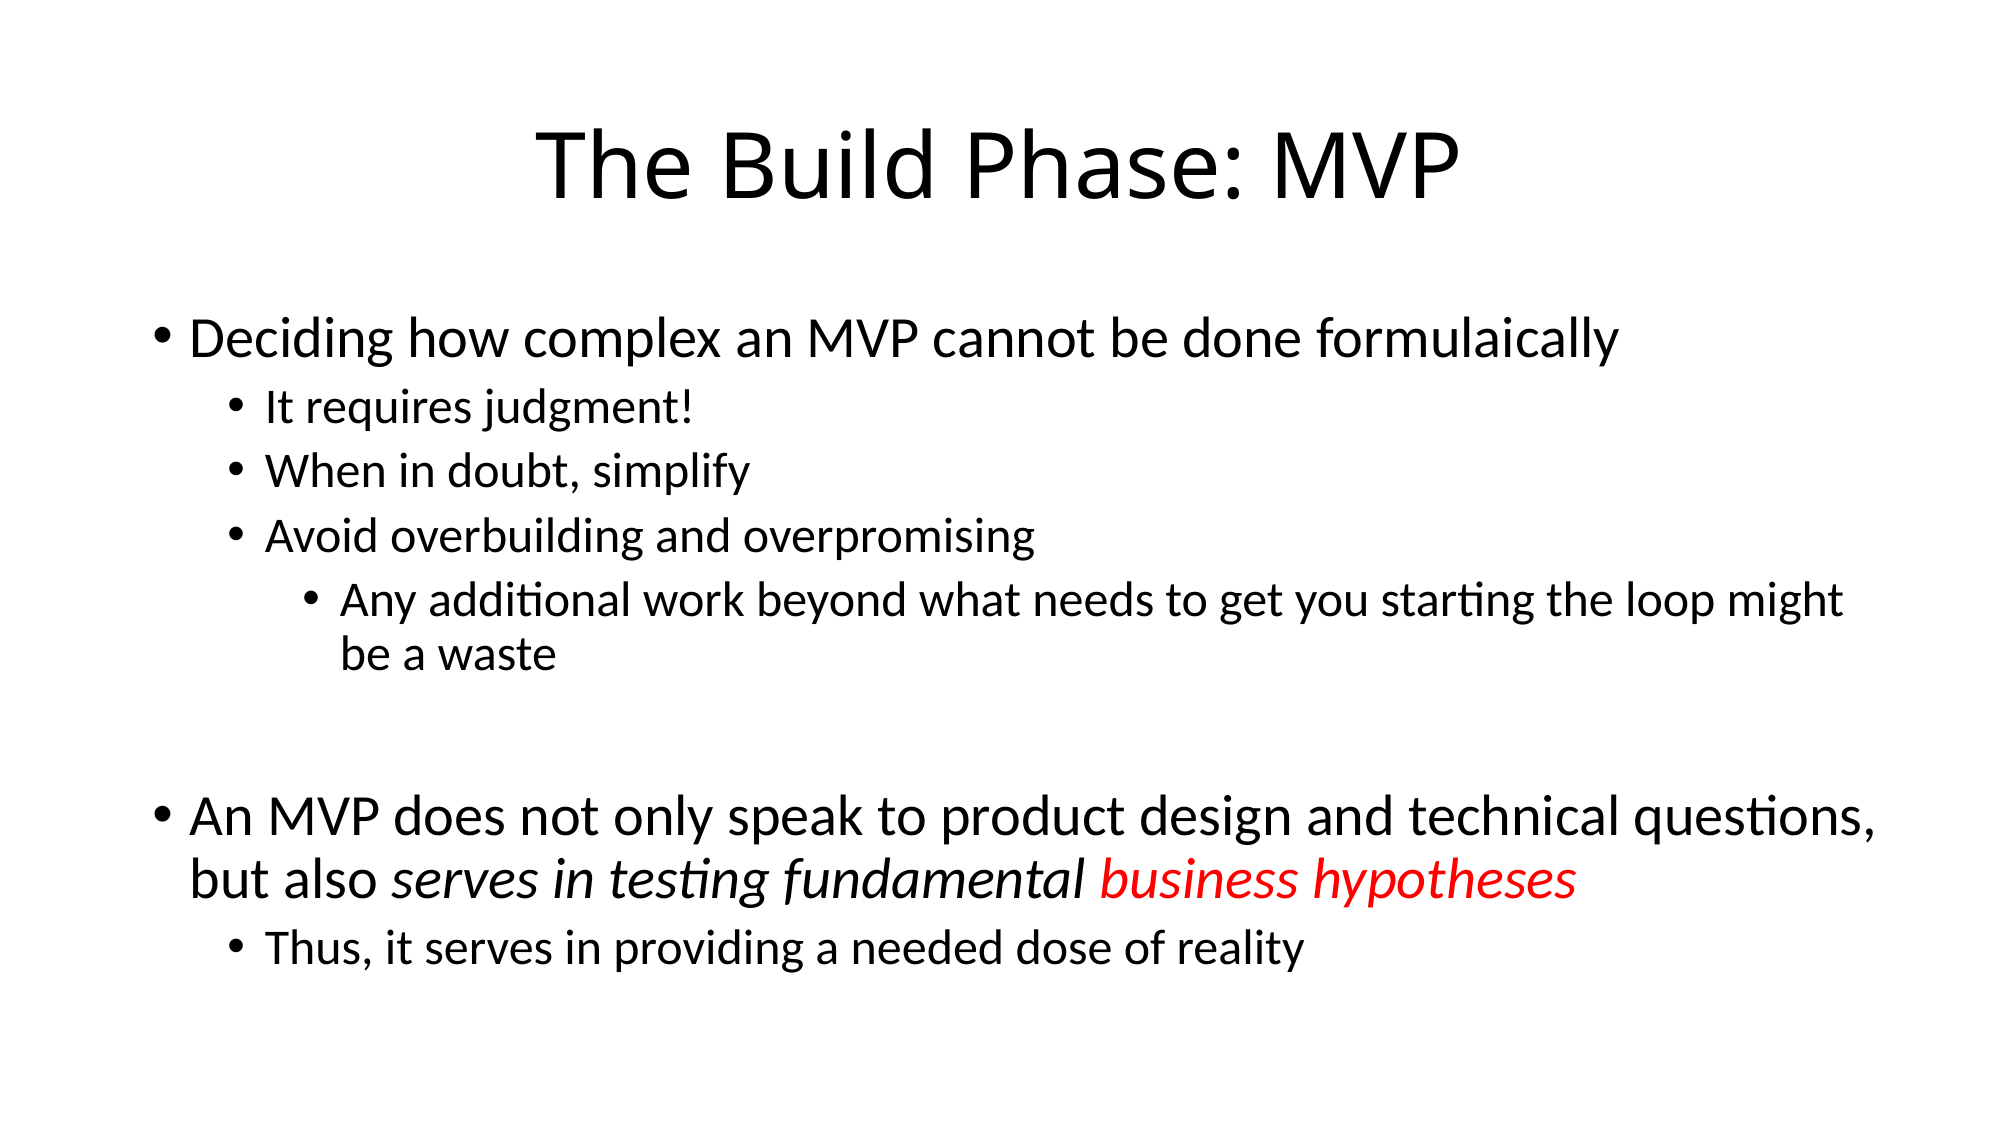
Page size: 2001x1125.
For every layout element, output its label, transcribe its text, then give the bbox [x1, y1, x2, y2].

title The Build Phase: MVP [137, 59, 1863, 278]
list Deciding how complex an MVP cannot be done formulaically It requires judgment! When in doubt, simplify Avoid overbuilding and overpromising Any additional work beyond what needs to get you starting the loop might be a waste An MVP does not only speak to product design and technical questions, but also serves in testing fundamental business hypotheses Thus, it serves in providing a needed dose of reality [137, 299, 1895, 1052]
